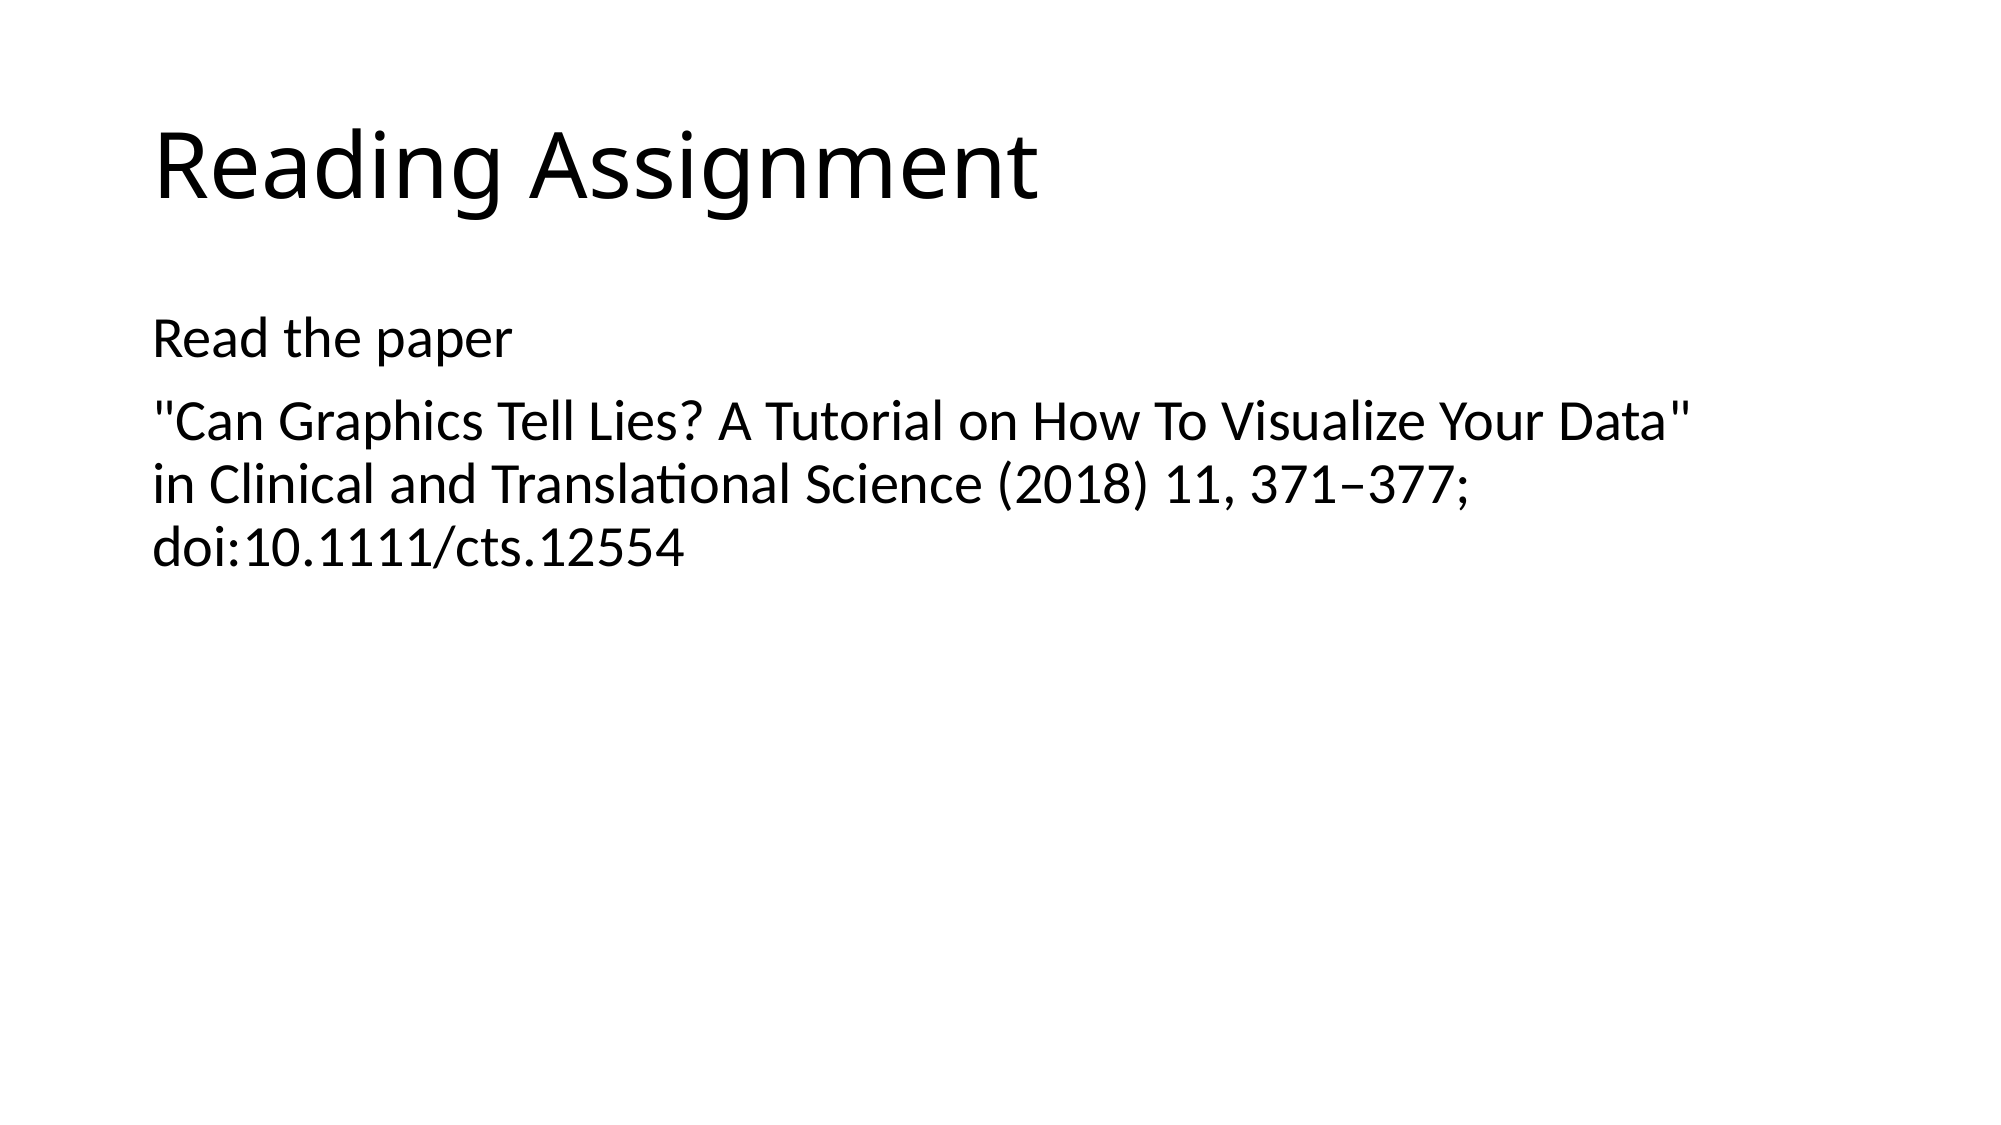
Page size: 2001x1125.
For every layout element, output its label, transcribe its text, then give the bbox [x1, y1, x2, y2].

title Reading Assignment [137, 59, 1863, 278]
list Read the paper "Can Graphics Tell Lies? A Tutorial on How To Visualize Your Data" in Clinical and Translational Science (2018) 11, 371–377; doi:10.1111/cts.12554 [137, 299, 1863, 1014]
